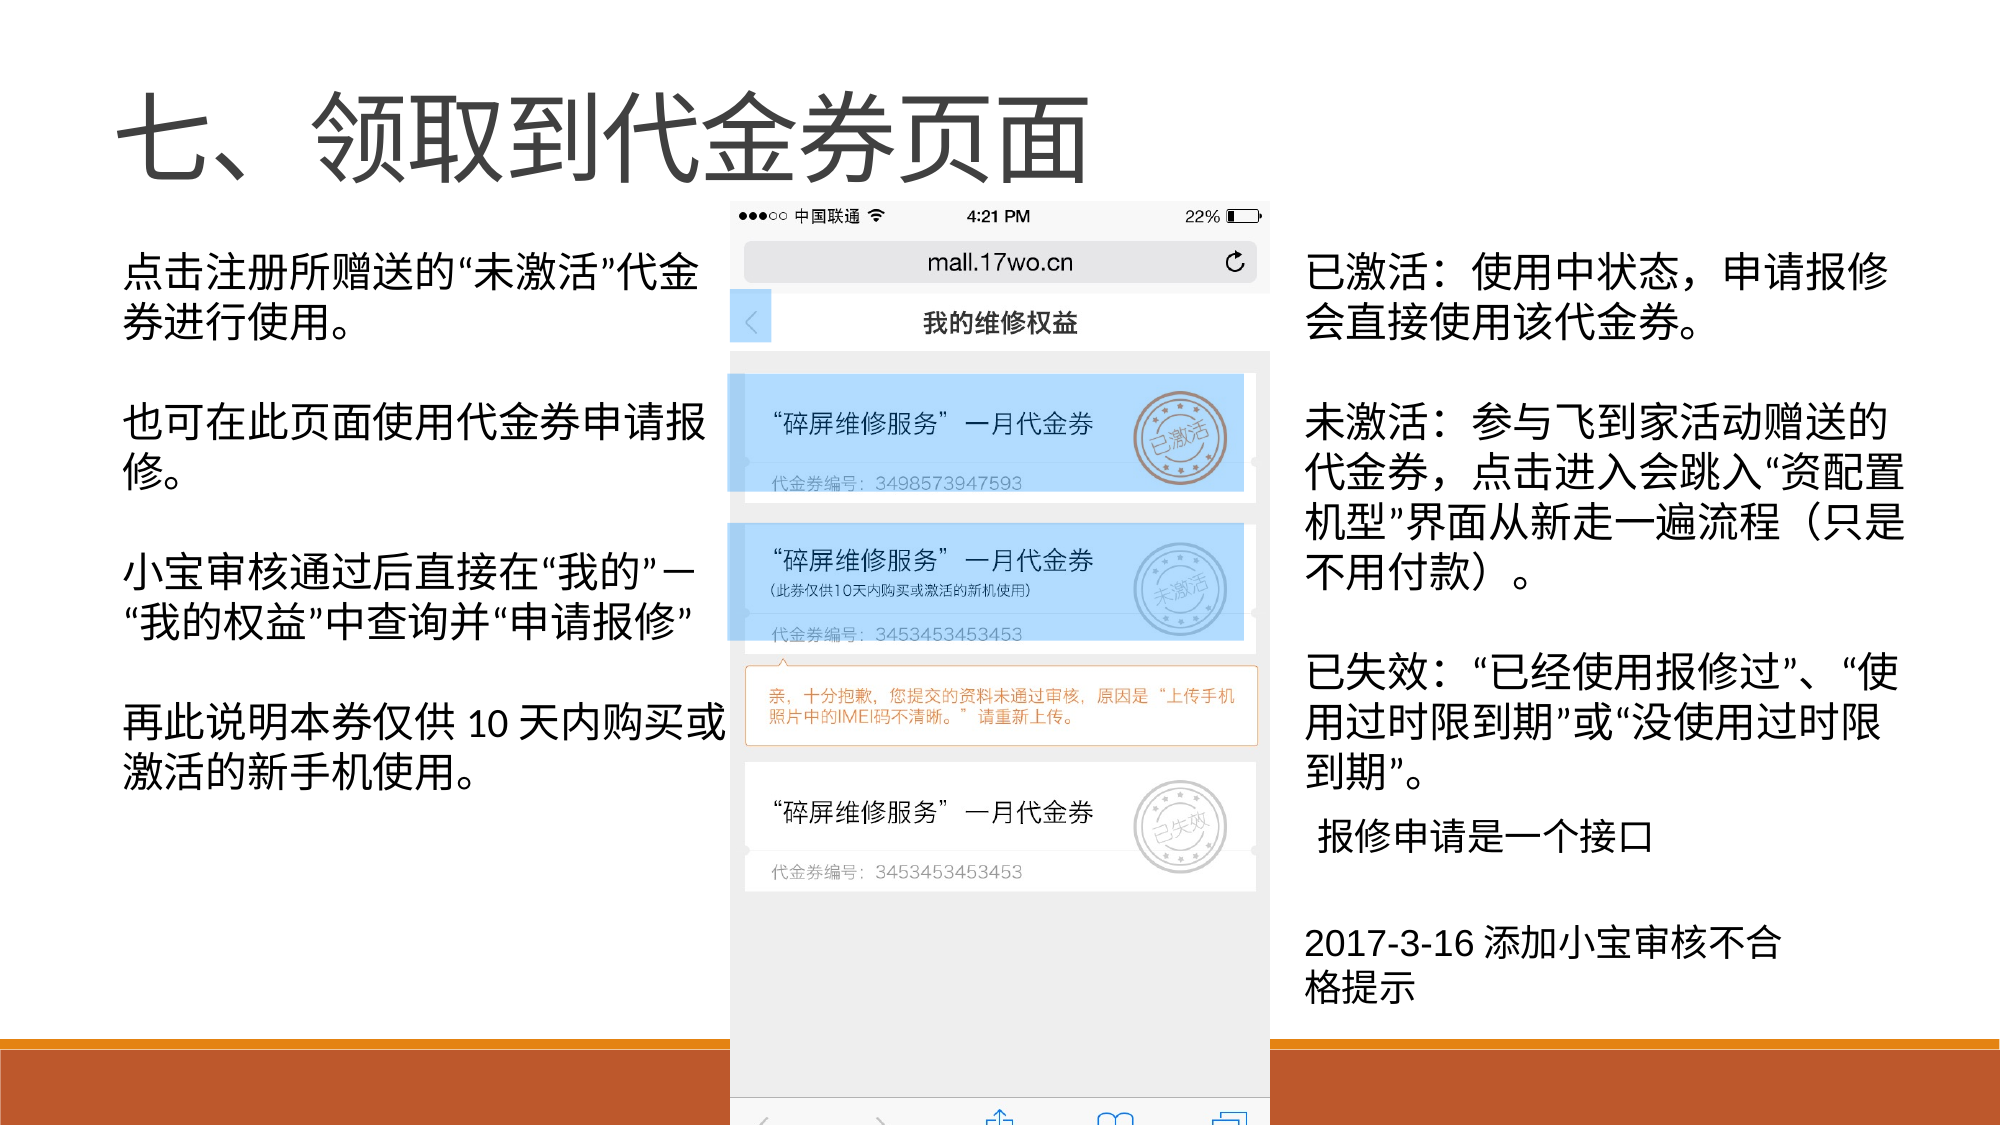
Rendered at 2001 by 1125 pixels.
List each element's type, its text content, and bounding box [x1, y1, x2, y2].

text_box 已激活：使用中状态，申请报修会直接使用该代金券。 未激活：参与飞到家活动赠送的代金券，点击进入会跳入“资配置机型”界面从新走一遍流程（只是不用付款）。 已失效：“已经使用报修过”、“使用过时限到期”或“没使用过时限到期”。 [1296, 238, 1926, 804]
text_box 七、领取到代金券页面 [105, 87, 1663, 202]
title [104, 83, 1663, 203]
text_box 2017-3-16添加小宝审核不合格提示 [1296, 911, 1808, 1017]
text_box 点击注册所赠送的“未激活”代金券进行使用。 也可在此页面使用代金券申请报修。 小宝审核通过后直接在“我的”－“我的权益”中查询并“申请报修” 再此说明本券仅供10天内购买或激活的新手机使用。 [114, 238, 727, 804]
text_box 报修申请是一个接口 [1309, 805, 1821, 866]
picture [730, 201, 1270, 1125]
